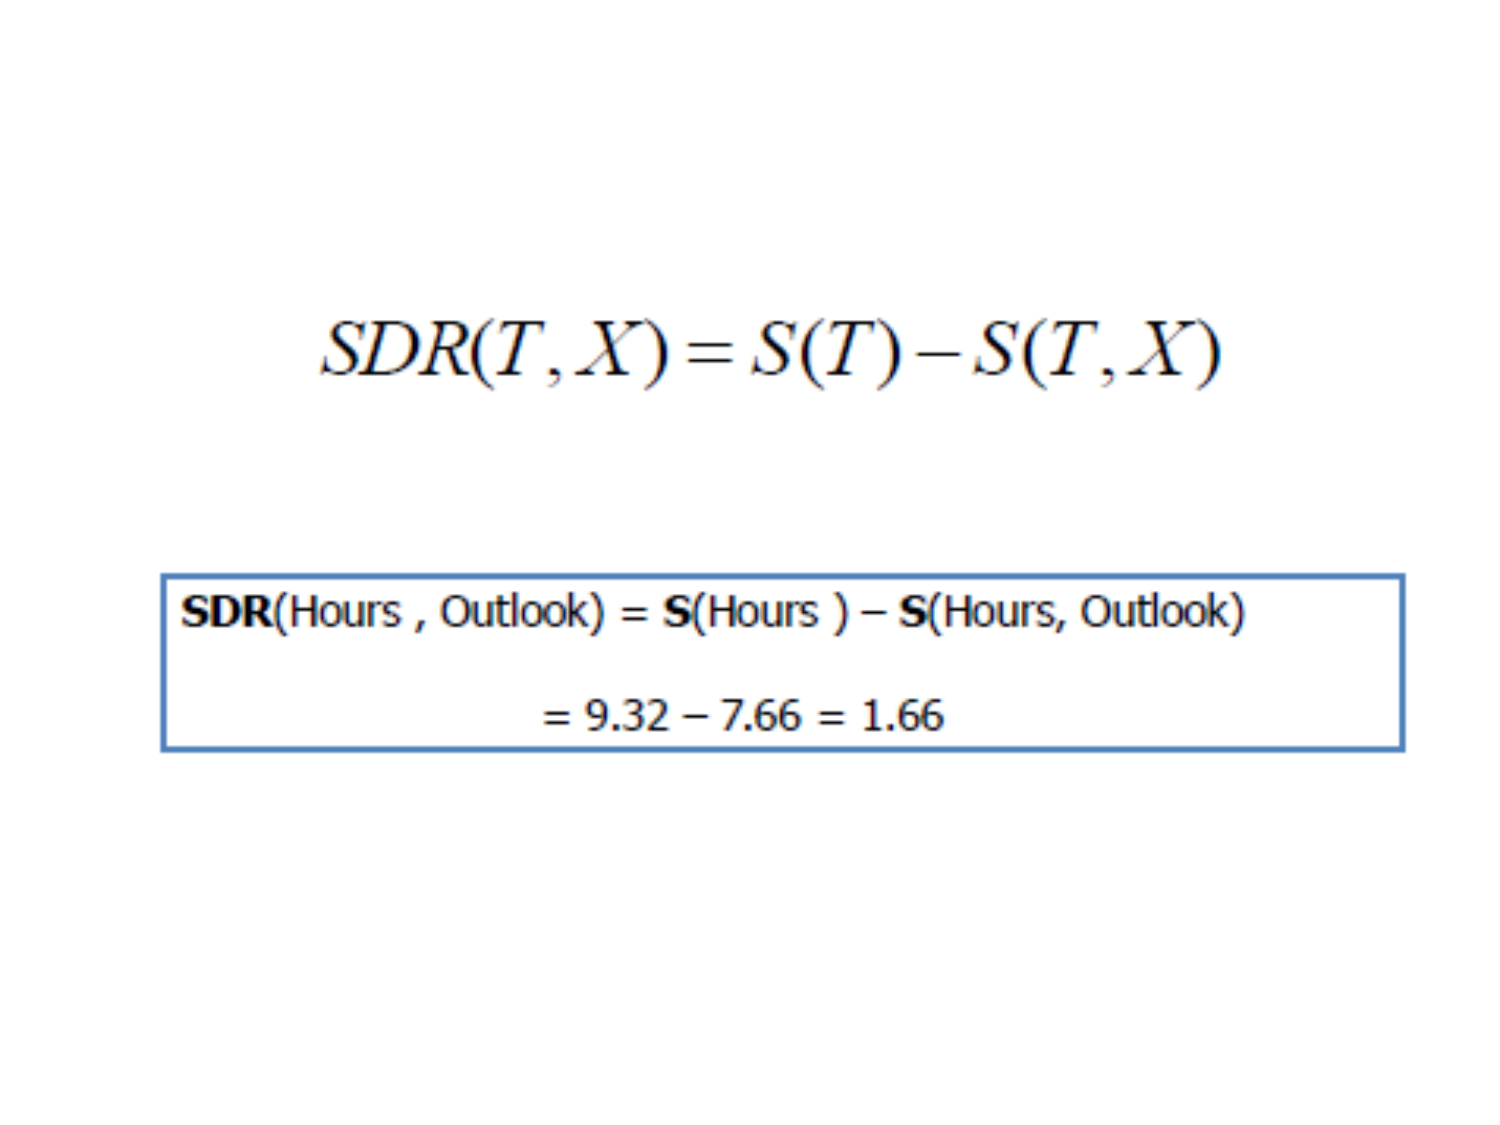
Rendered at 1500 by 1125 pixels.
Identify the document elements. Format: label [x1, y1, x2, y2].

picture [64, 231, 1479, 823]
